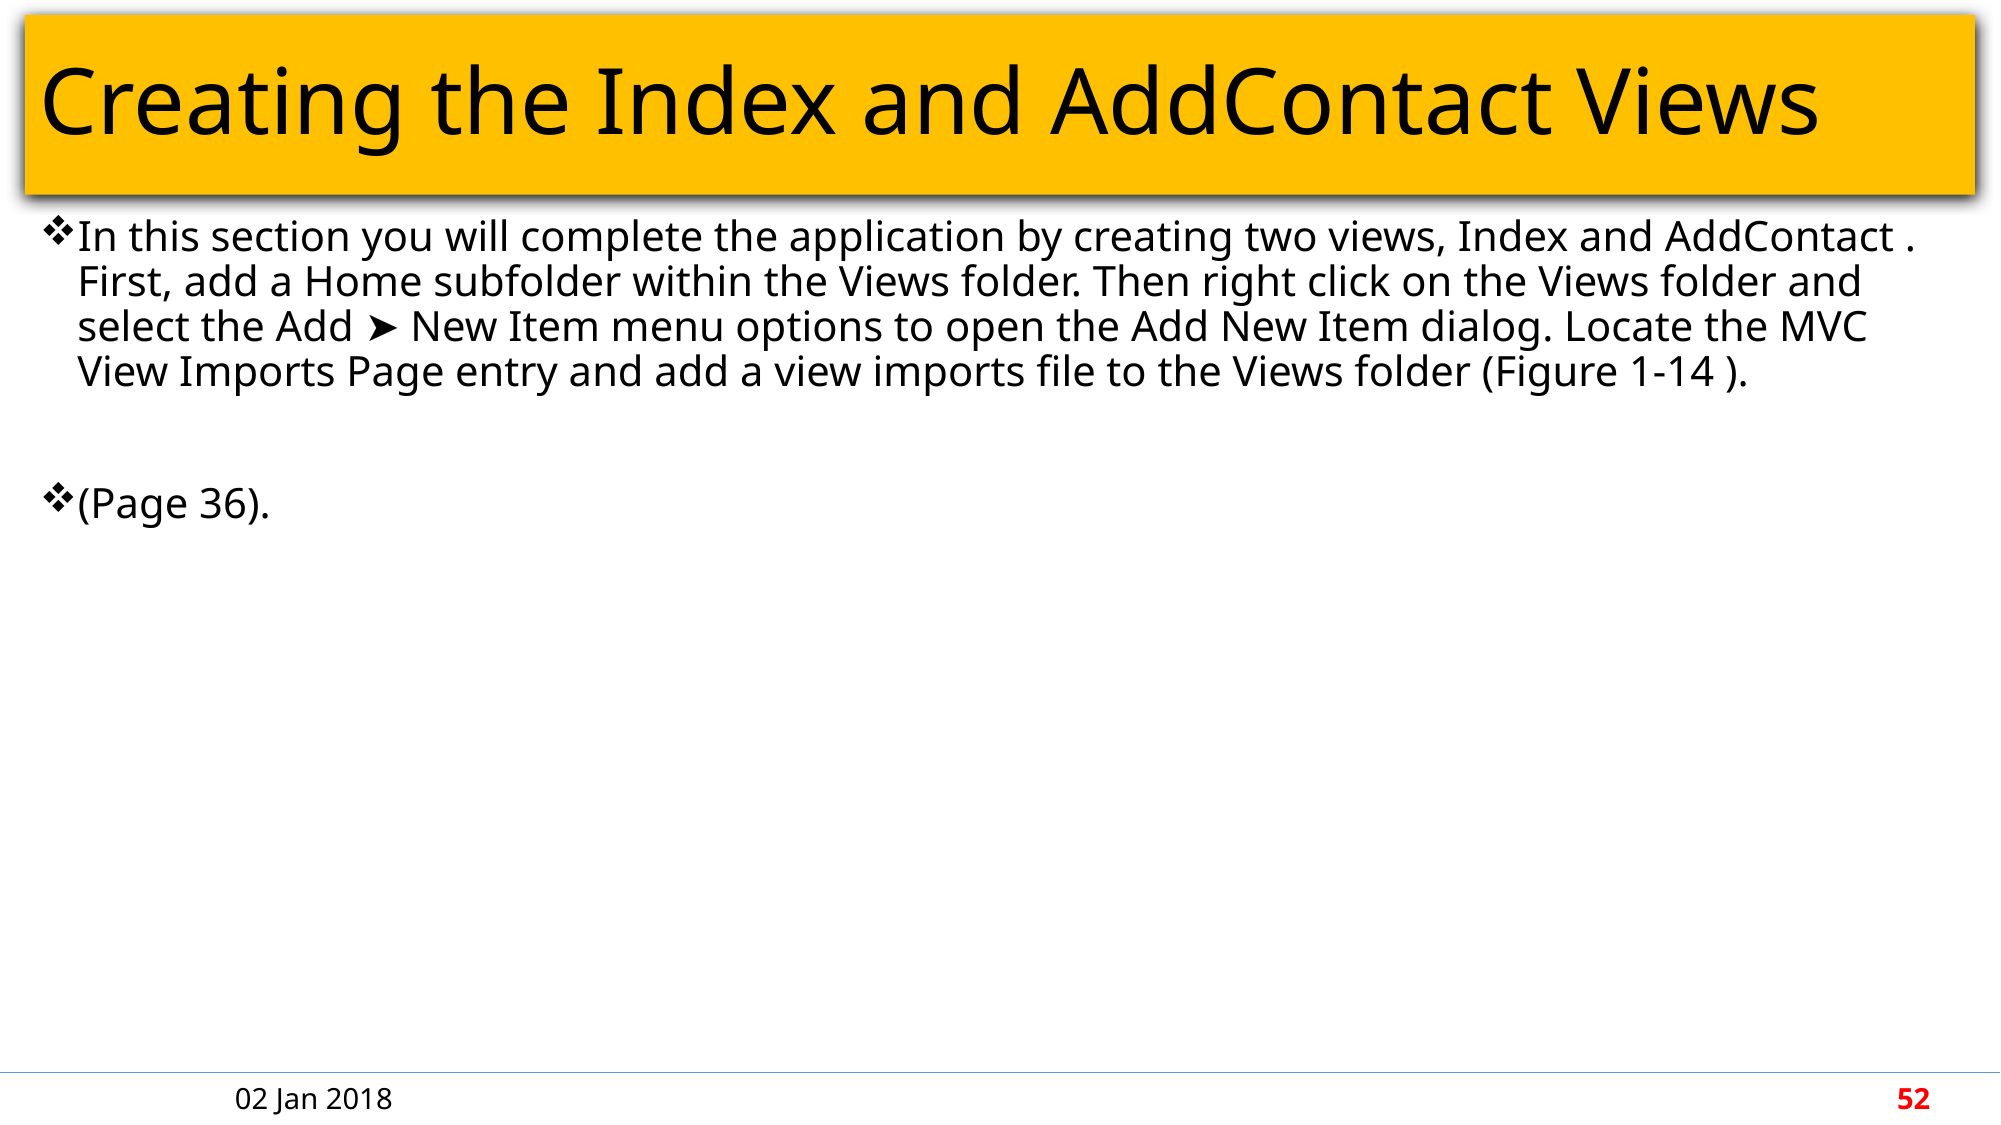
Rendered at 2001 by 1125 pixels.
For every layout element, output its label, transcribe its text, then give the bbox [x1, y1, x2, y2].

slide_number 52 [1495, 1072, 1946, 1115]
list In this section you will complete the application by creating two views, Index and AddContact . First, add a Home subfolder within the Views folder. Then right click on the Views folder and select the Add ➤ New Item menu options to open the Add New Item dialog. Locate the MVC View Imports Page entry and add a view imports file to the Views folder (Figure 1-14 ). (Page 36). [24, 208, 1975, 1063]
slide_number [220, 1072, 671, 1115]
title Creating the Index and AddContact Views [24, 14, 1975, 195]
